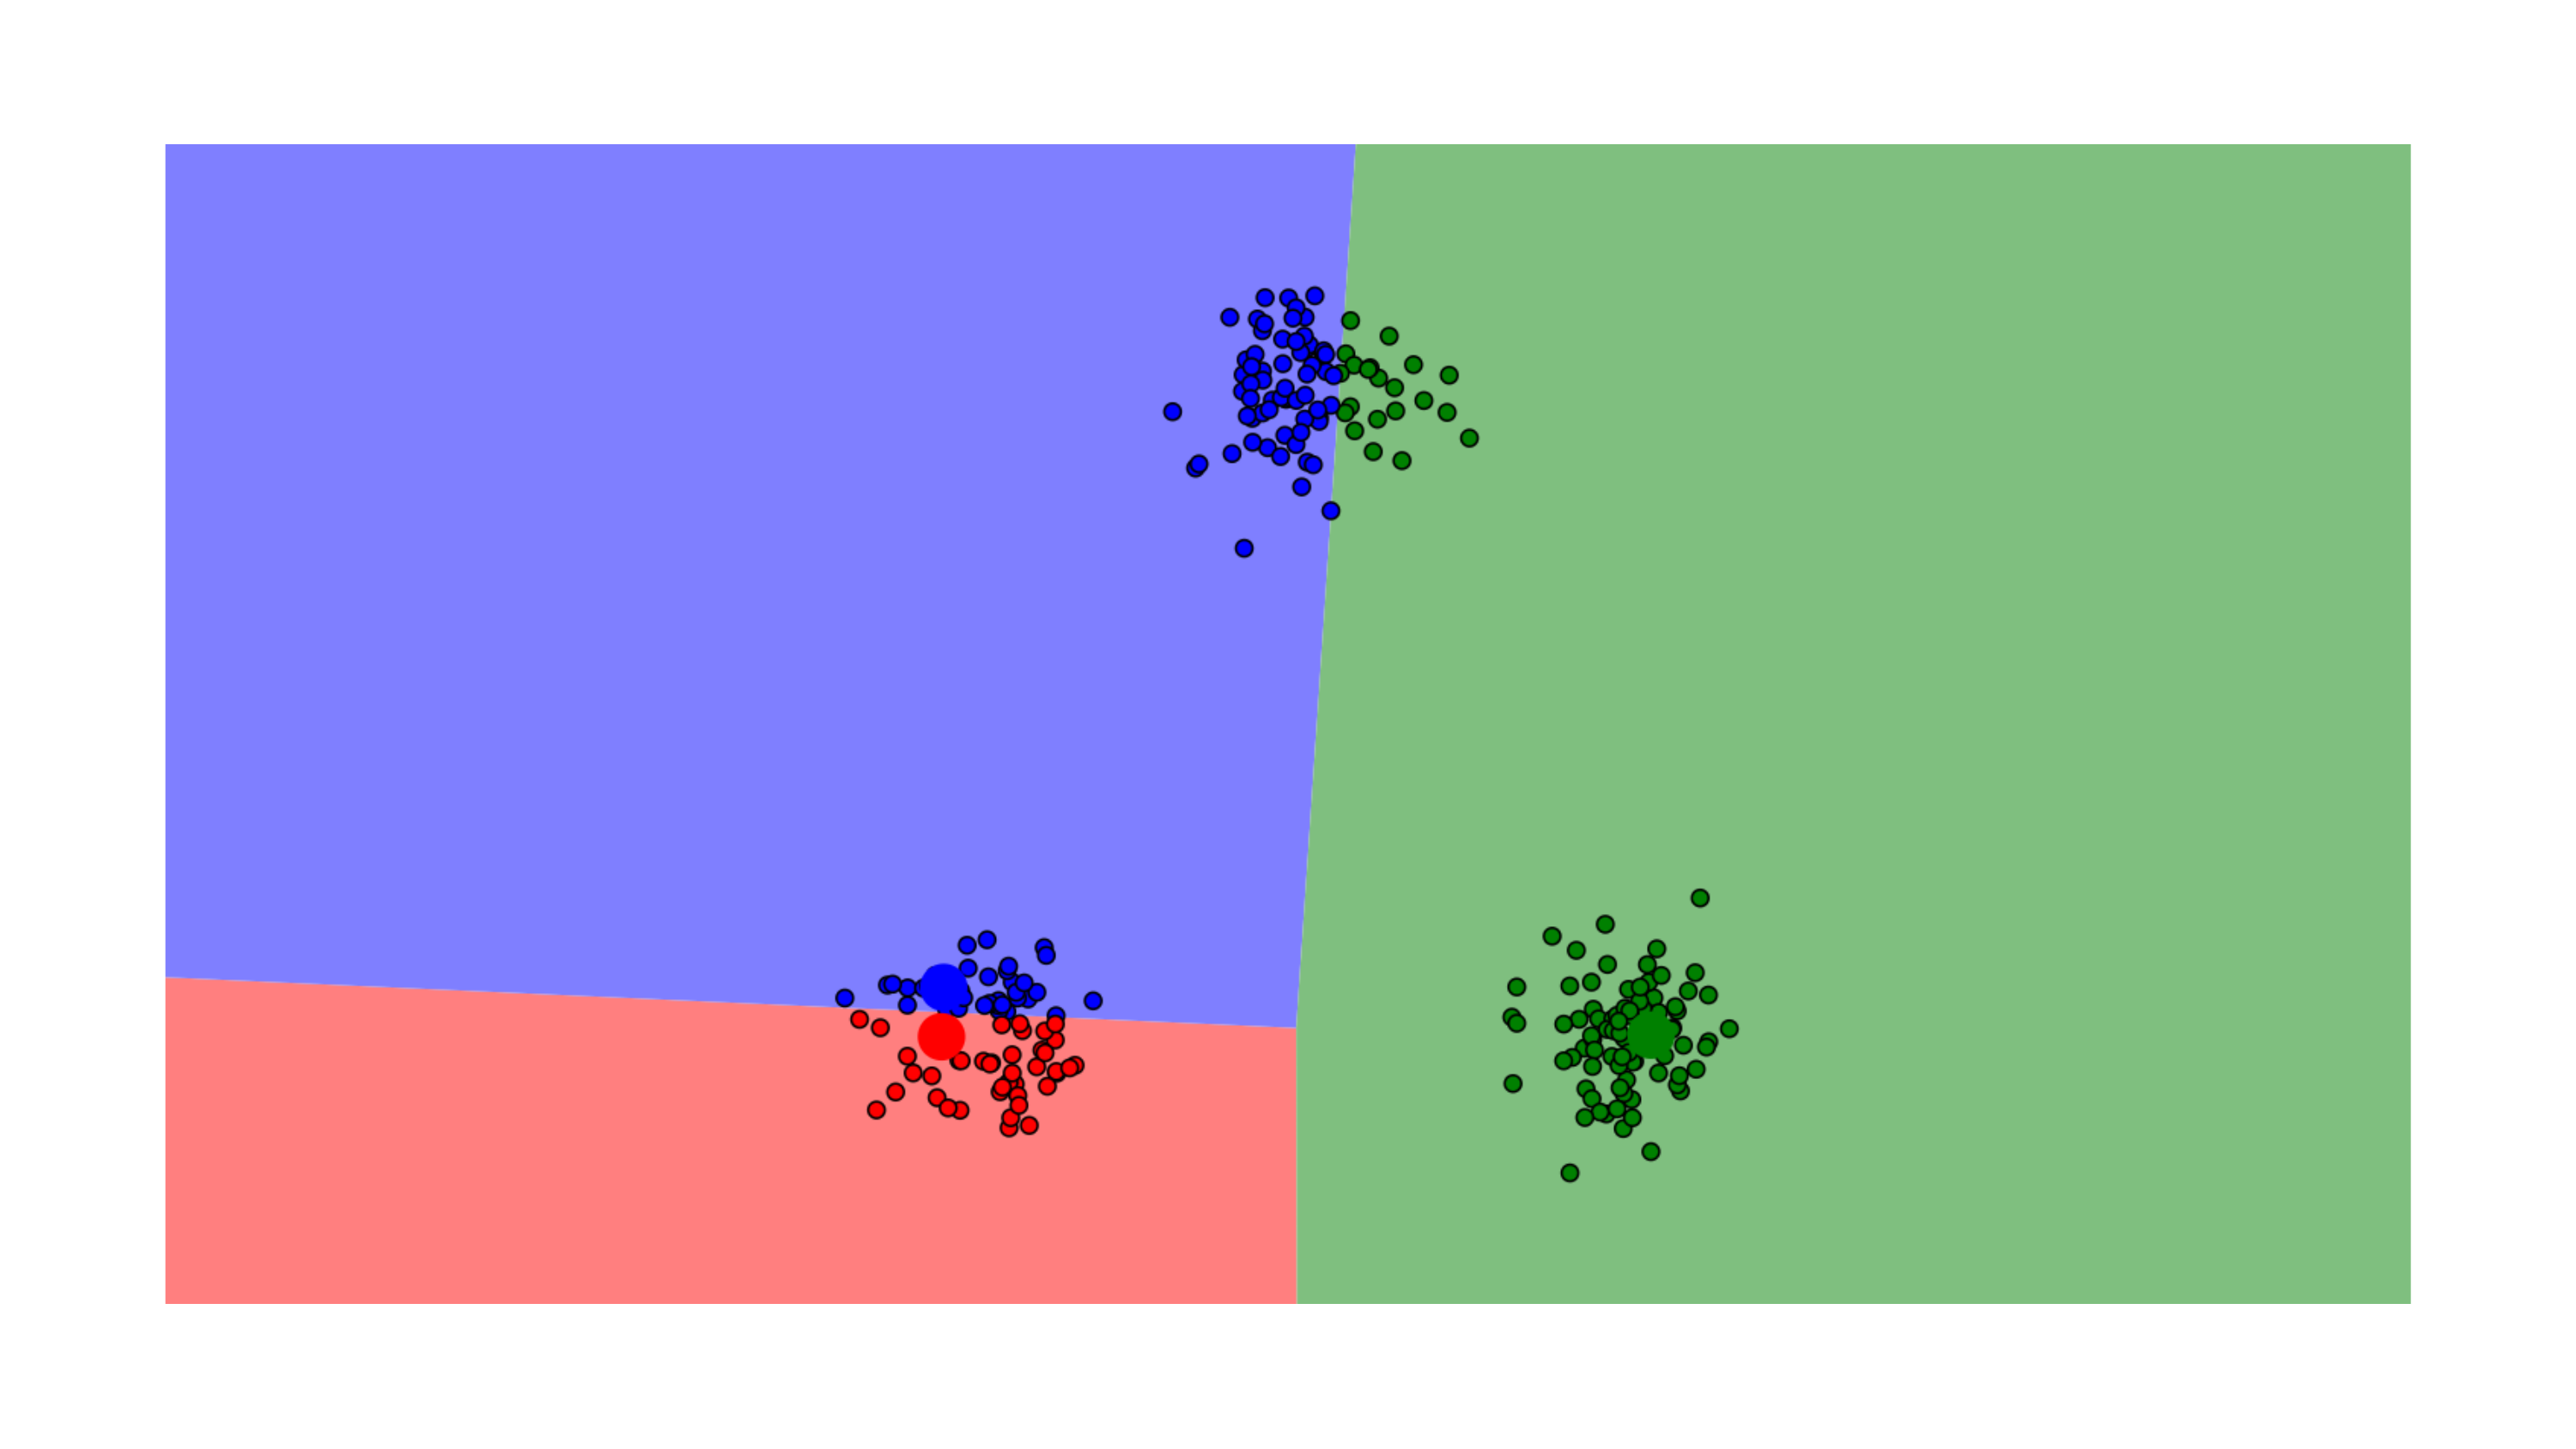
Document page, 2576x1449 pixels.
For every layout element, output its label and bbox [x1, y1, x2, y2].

text_box [165, 144, 2411, 1304]
